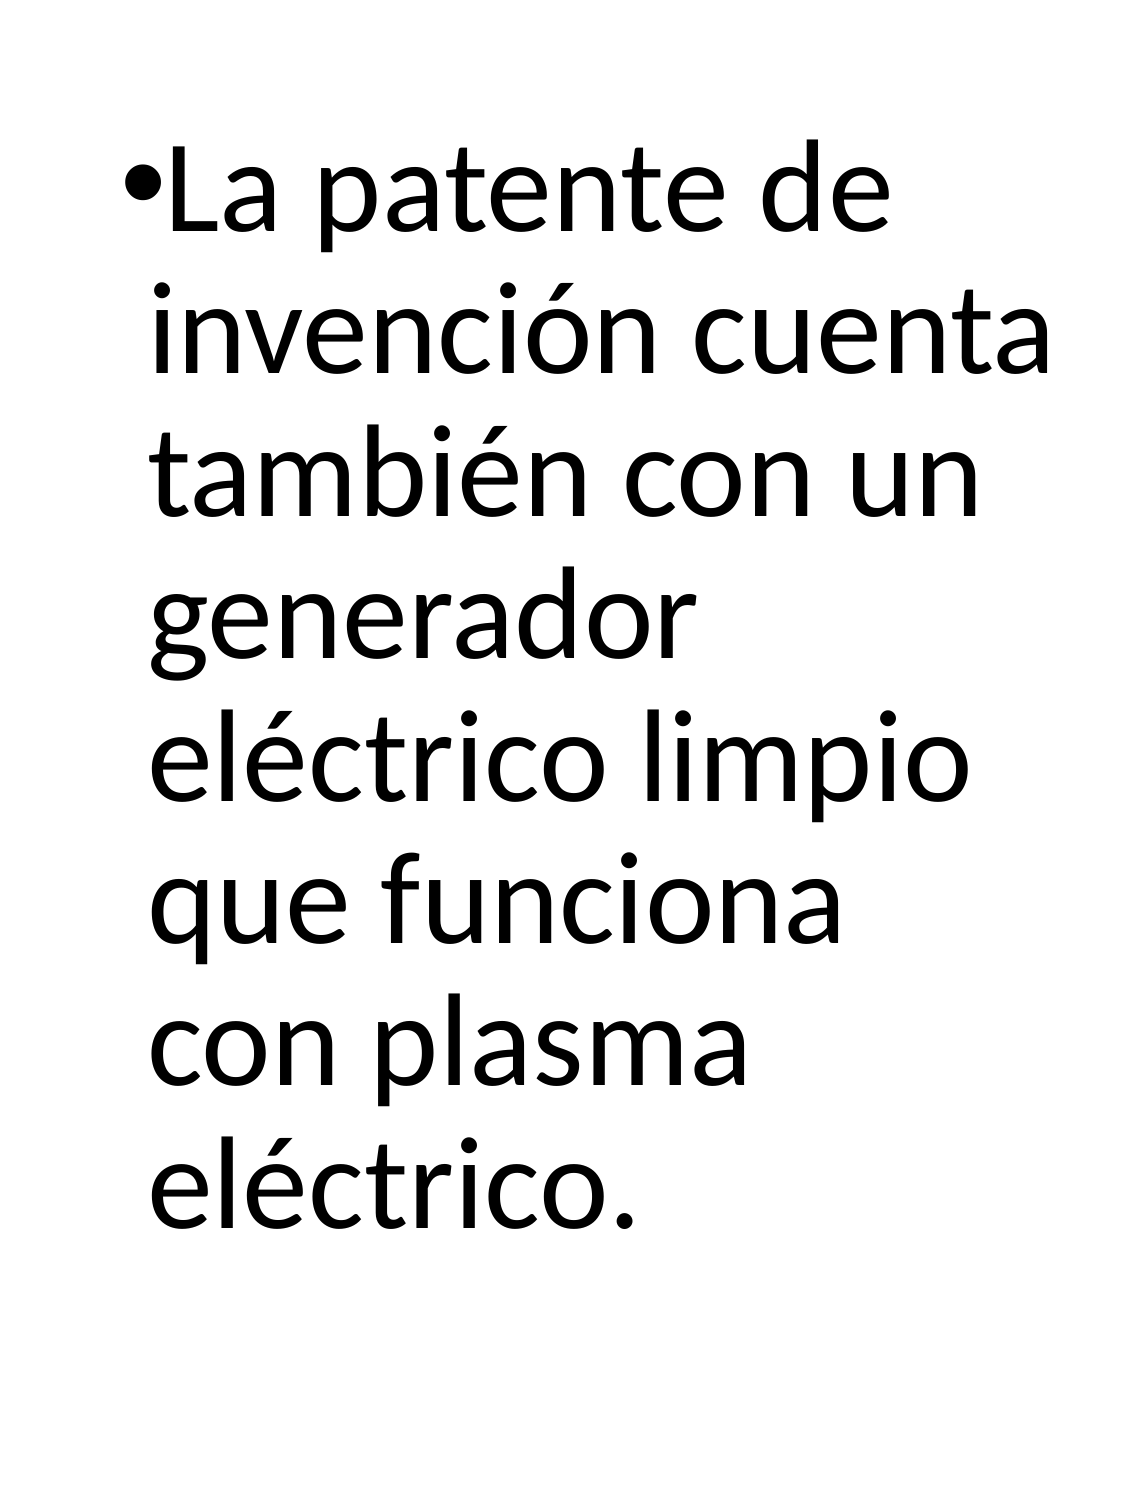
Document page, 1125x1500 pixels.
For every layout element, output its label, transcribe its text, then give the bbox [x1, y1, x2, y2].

list La patente de invención cuenta también con un generador eléctrico limpio que funciona con plasma eléctrico. [105, 109, 1076, 1357]
